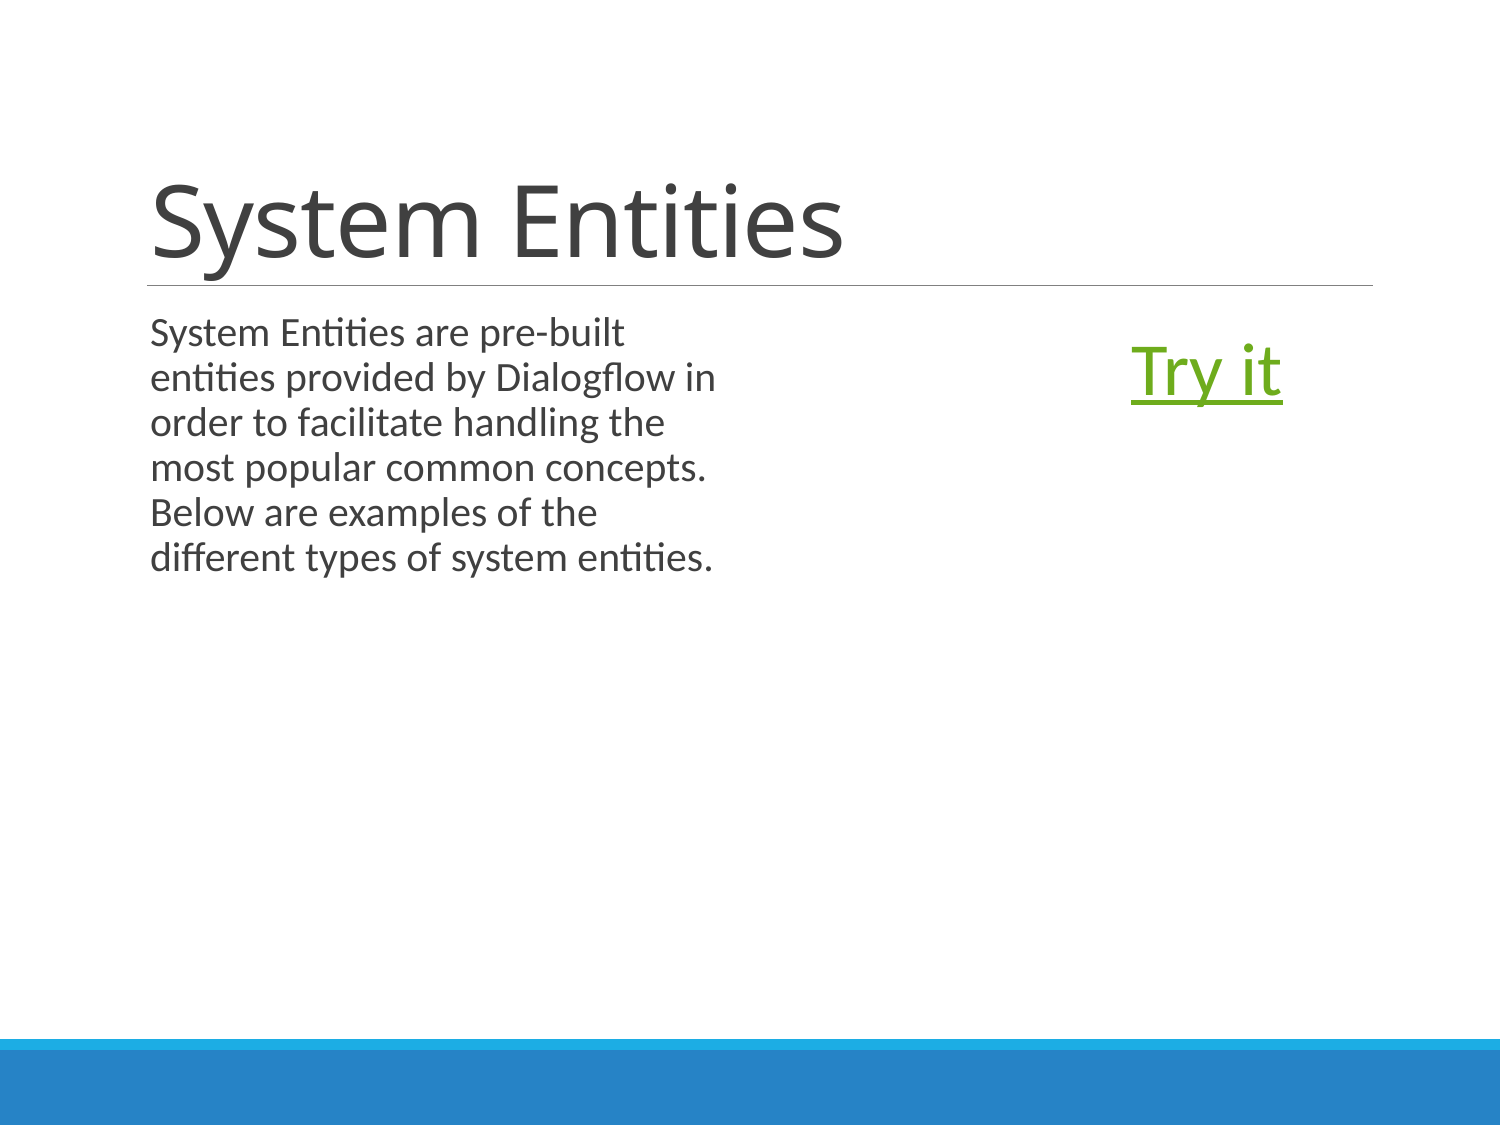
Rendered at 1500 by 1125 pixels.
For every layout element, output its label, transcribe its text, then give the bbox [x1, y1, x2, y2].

text_box Try it [1026, 312, 1389, 418]
list System Entities are pre-built entities provided by Dialogflow in order to facilitate handling the most popular common concepts. Below are examples of the different types of system entities. [135, 302, 743, 963]
title System Entities [135, 47, 1373, 285]
